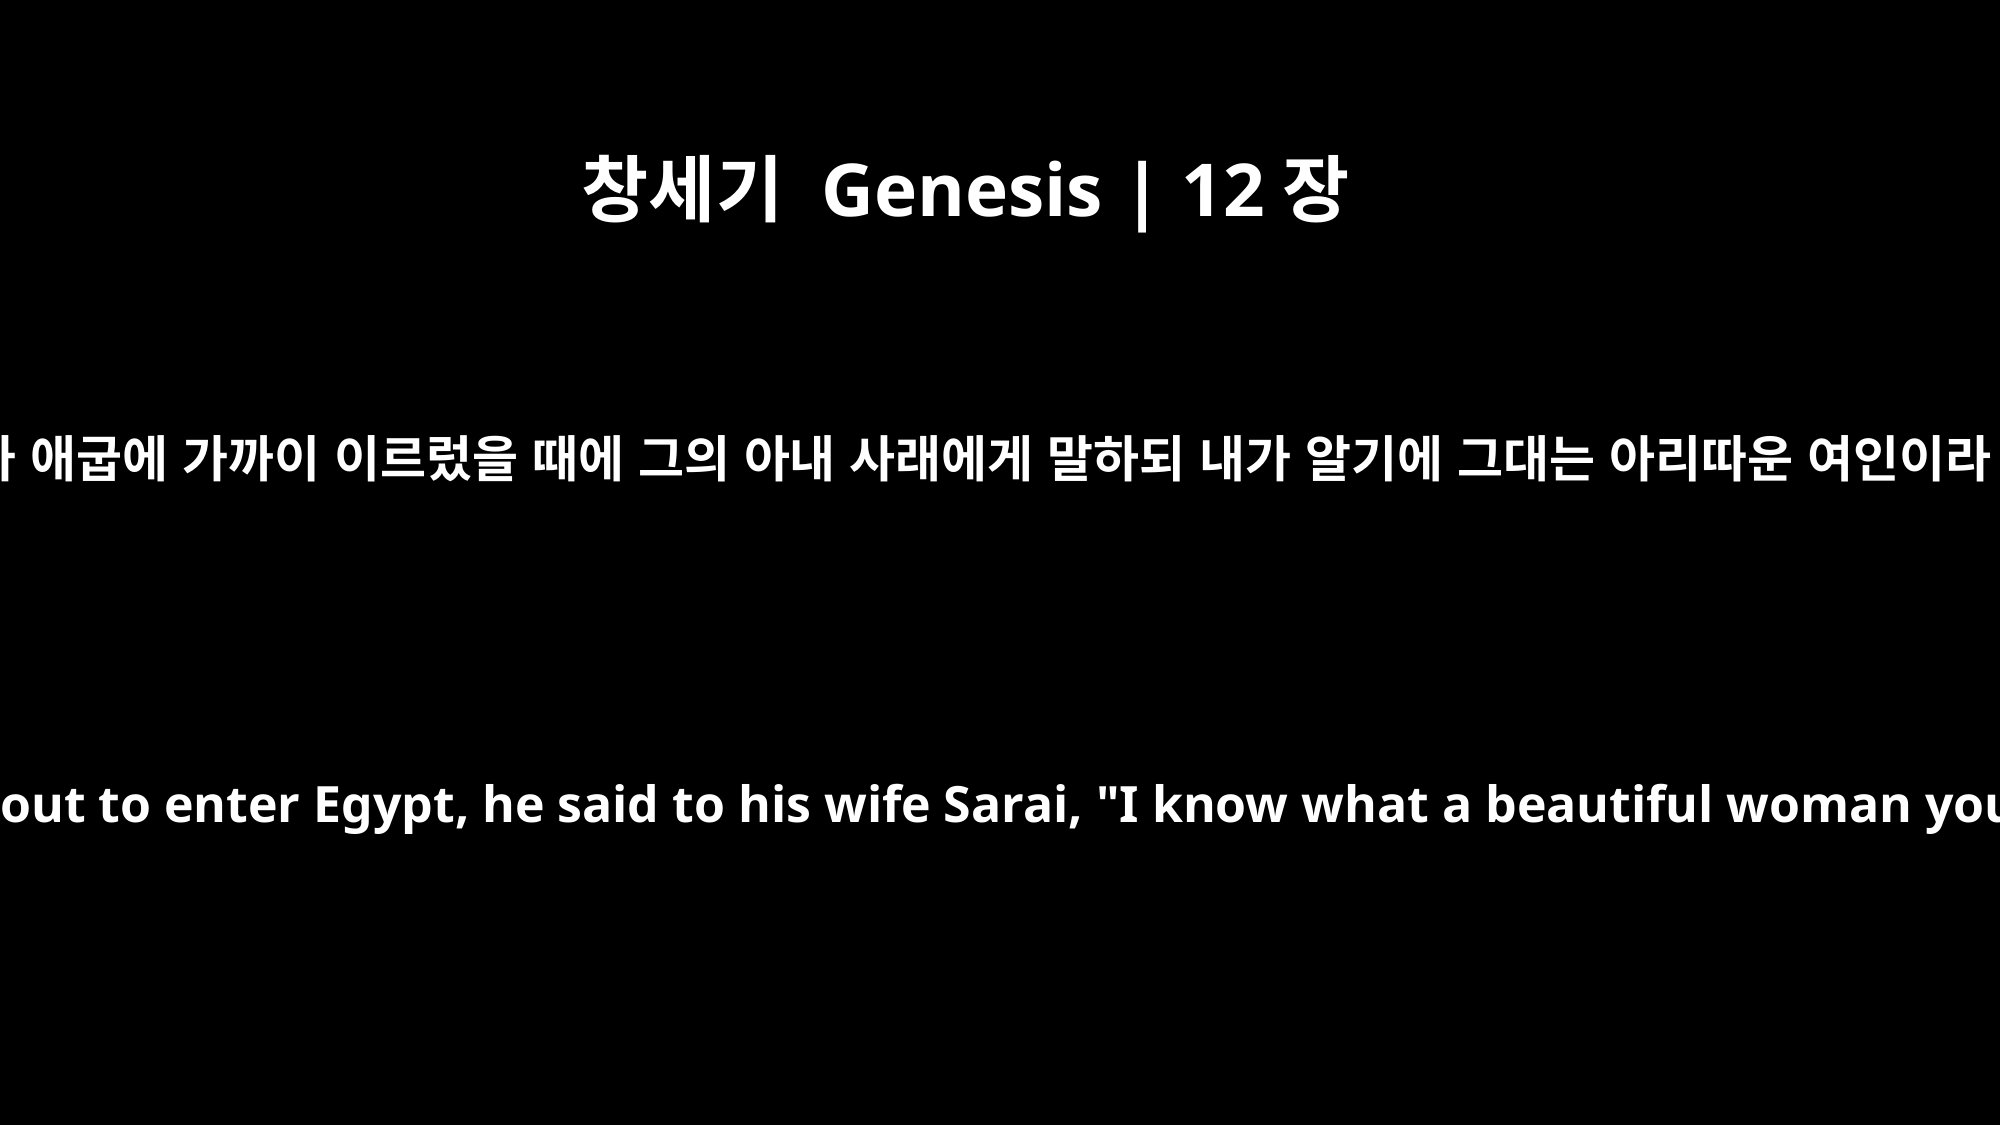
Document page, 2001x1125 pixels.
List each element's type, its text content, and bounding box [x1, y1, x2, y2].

text_box 11 그가 애굽에 가까이 이르렀을 때에 그의 아내 사래에게 말하되 내가 알기에 그대는 아리따운 여인이라 [0, 359, 2000, 495]
text_box 창세기 Genesis | 12장 [566, 136, 1365, 239]
text_box As he was about to enter Egypt, he said to his wife Sarai, "I know what a beautiful woman you are. [0, 764, 2000, 840]
